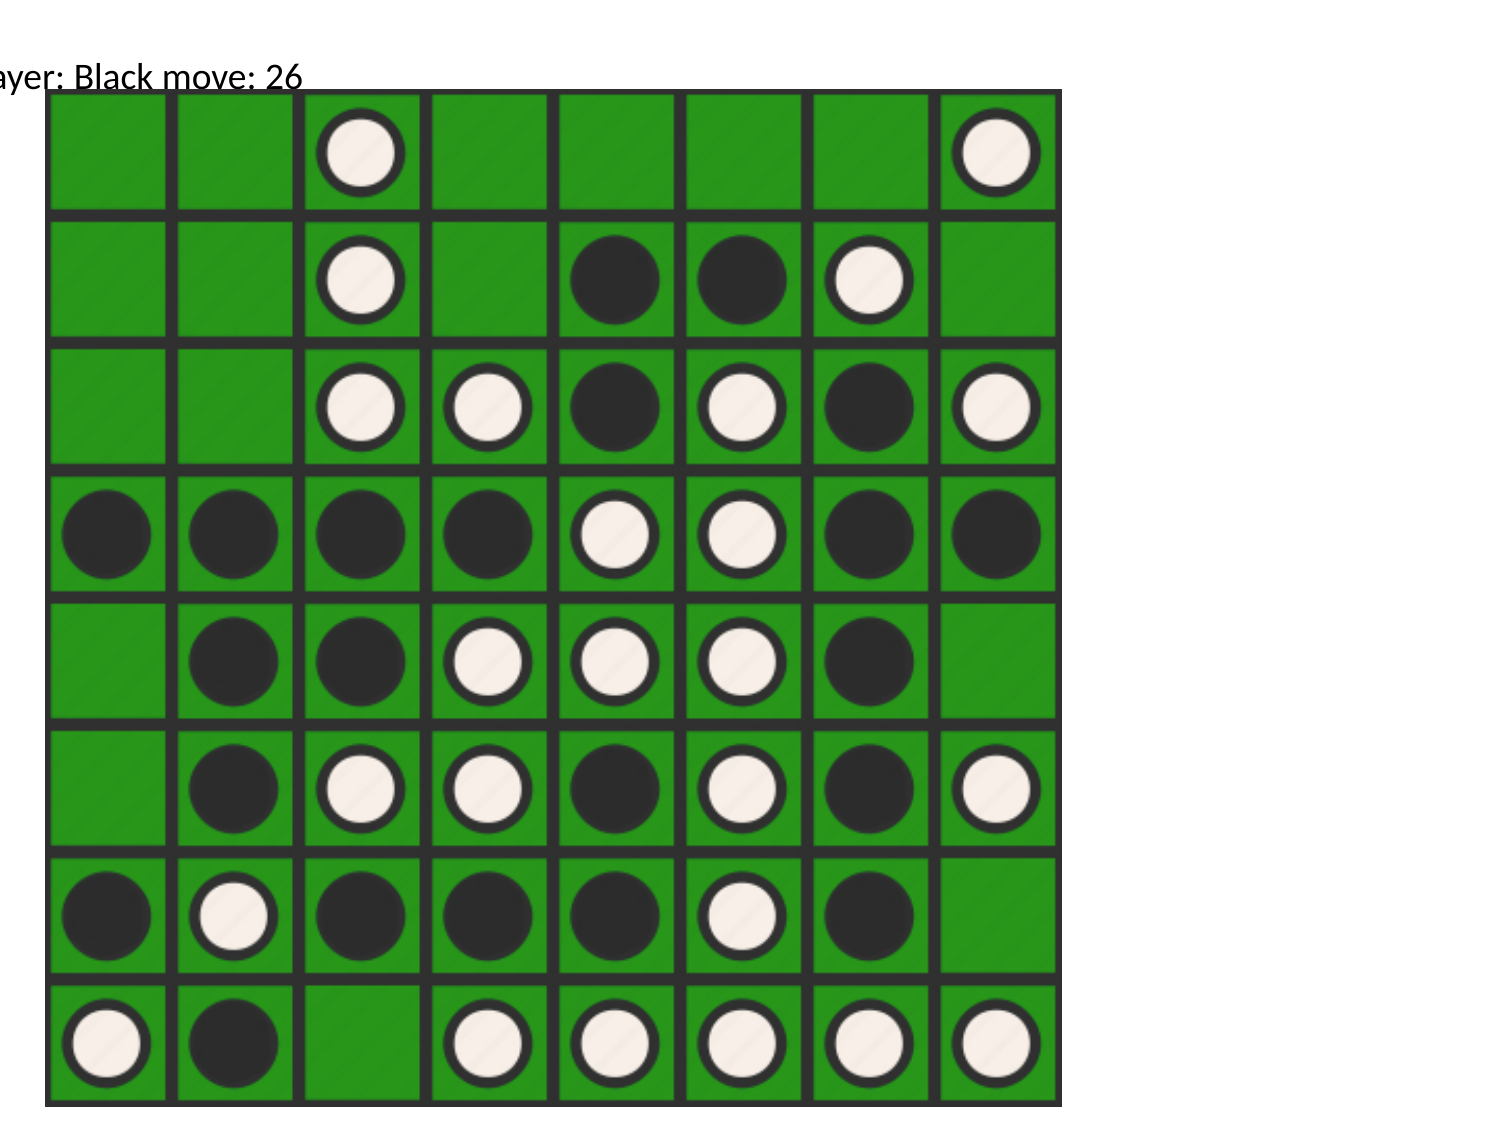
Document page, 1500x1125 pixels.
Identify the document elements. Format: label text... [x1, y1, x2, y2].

text_box turn: 43 player: Black move: 26 [0, 44, 319, 105]
picture [44, 89, 1062, 1107]
